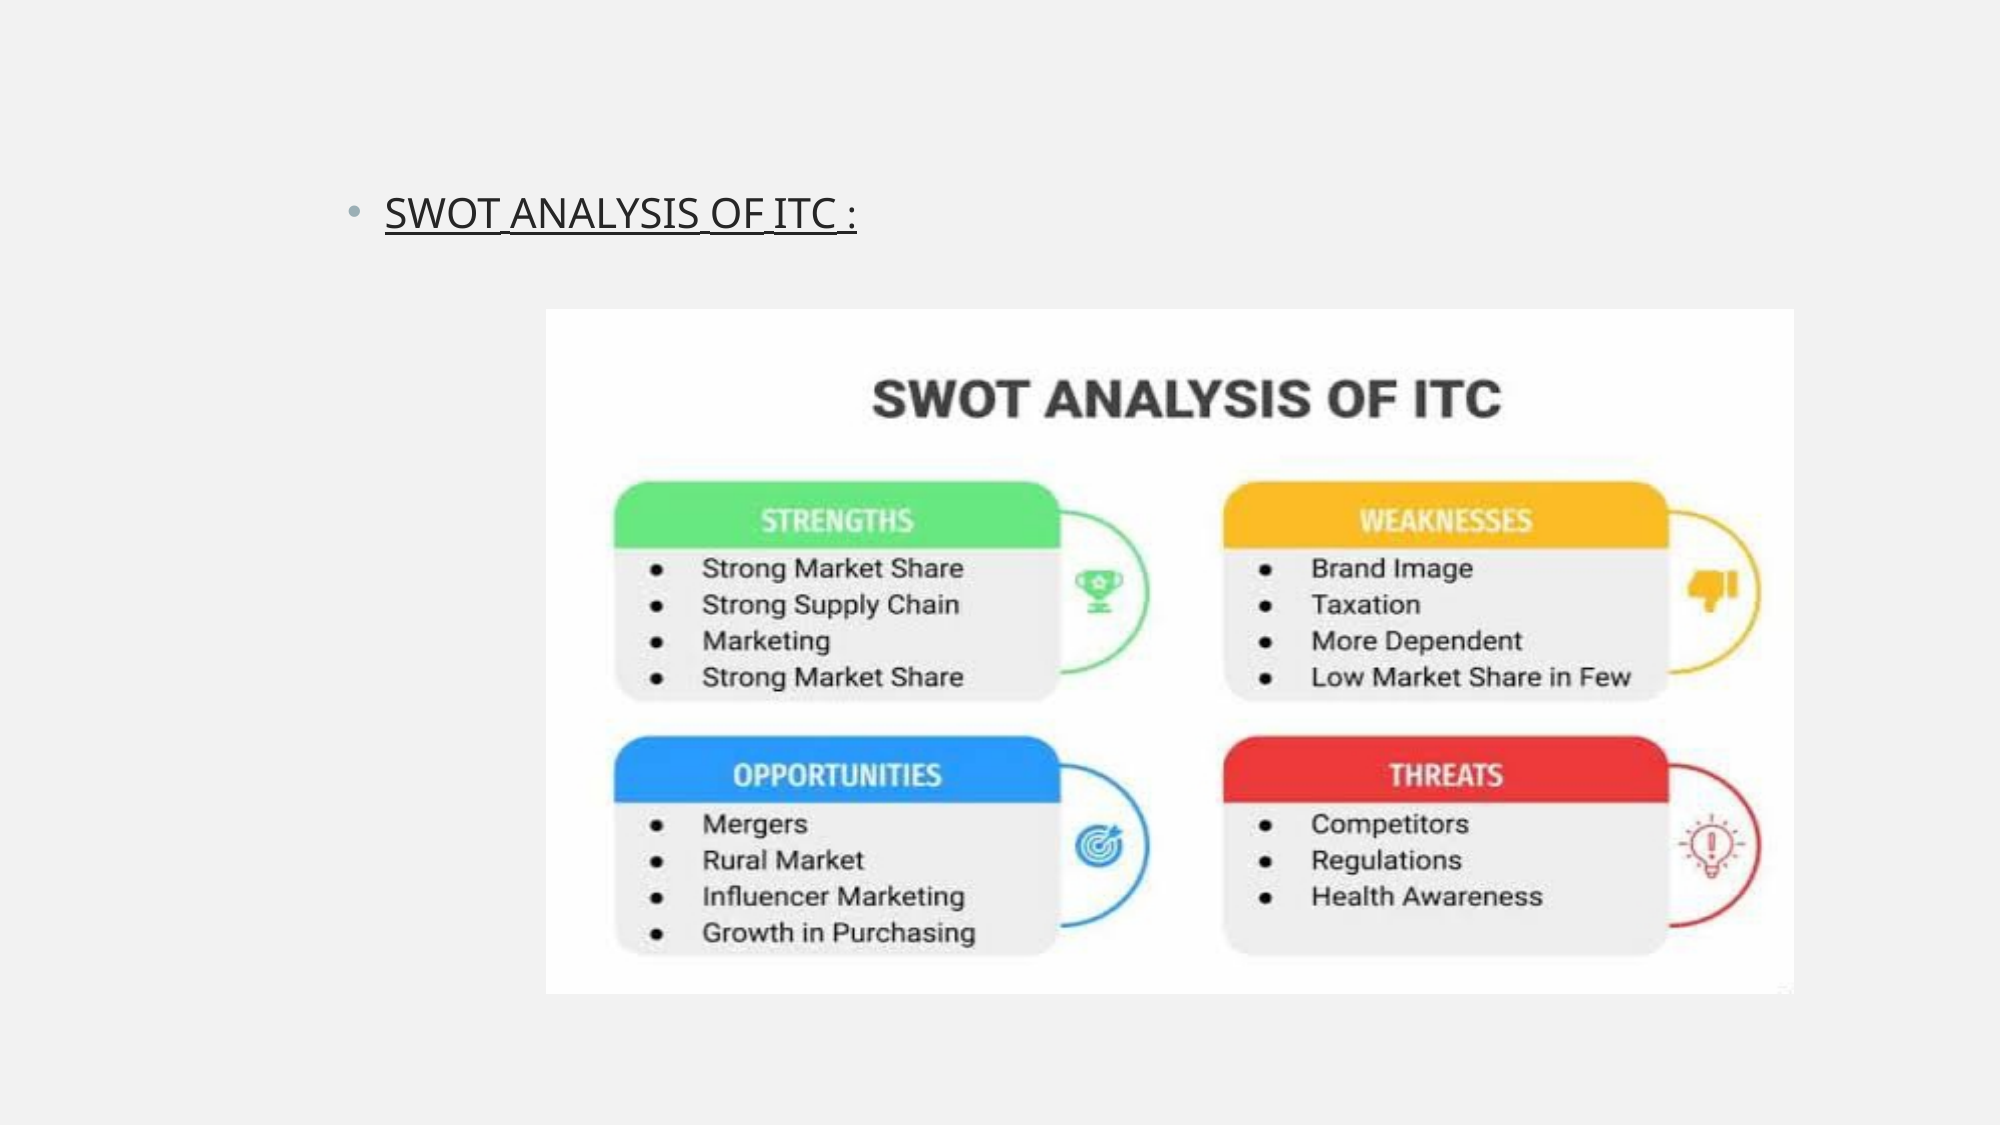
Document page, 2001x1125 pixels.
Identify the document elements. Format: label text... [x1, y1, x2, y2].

picture [546, 309, 1794, 994]
list SWOT ANALYSIS OF ITC : [332, 179, 1634, 942]
